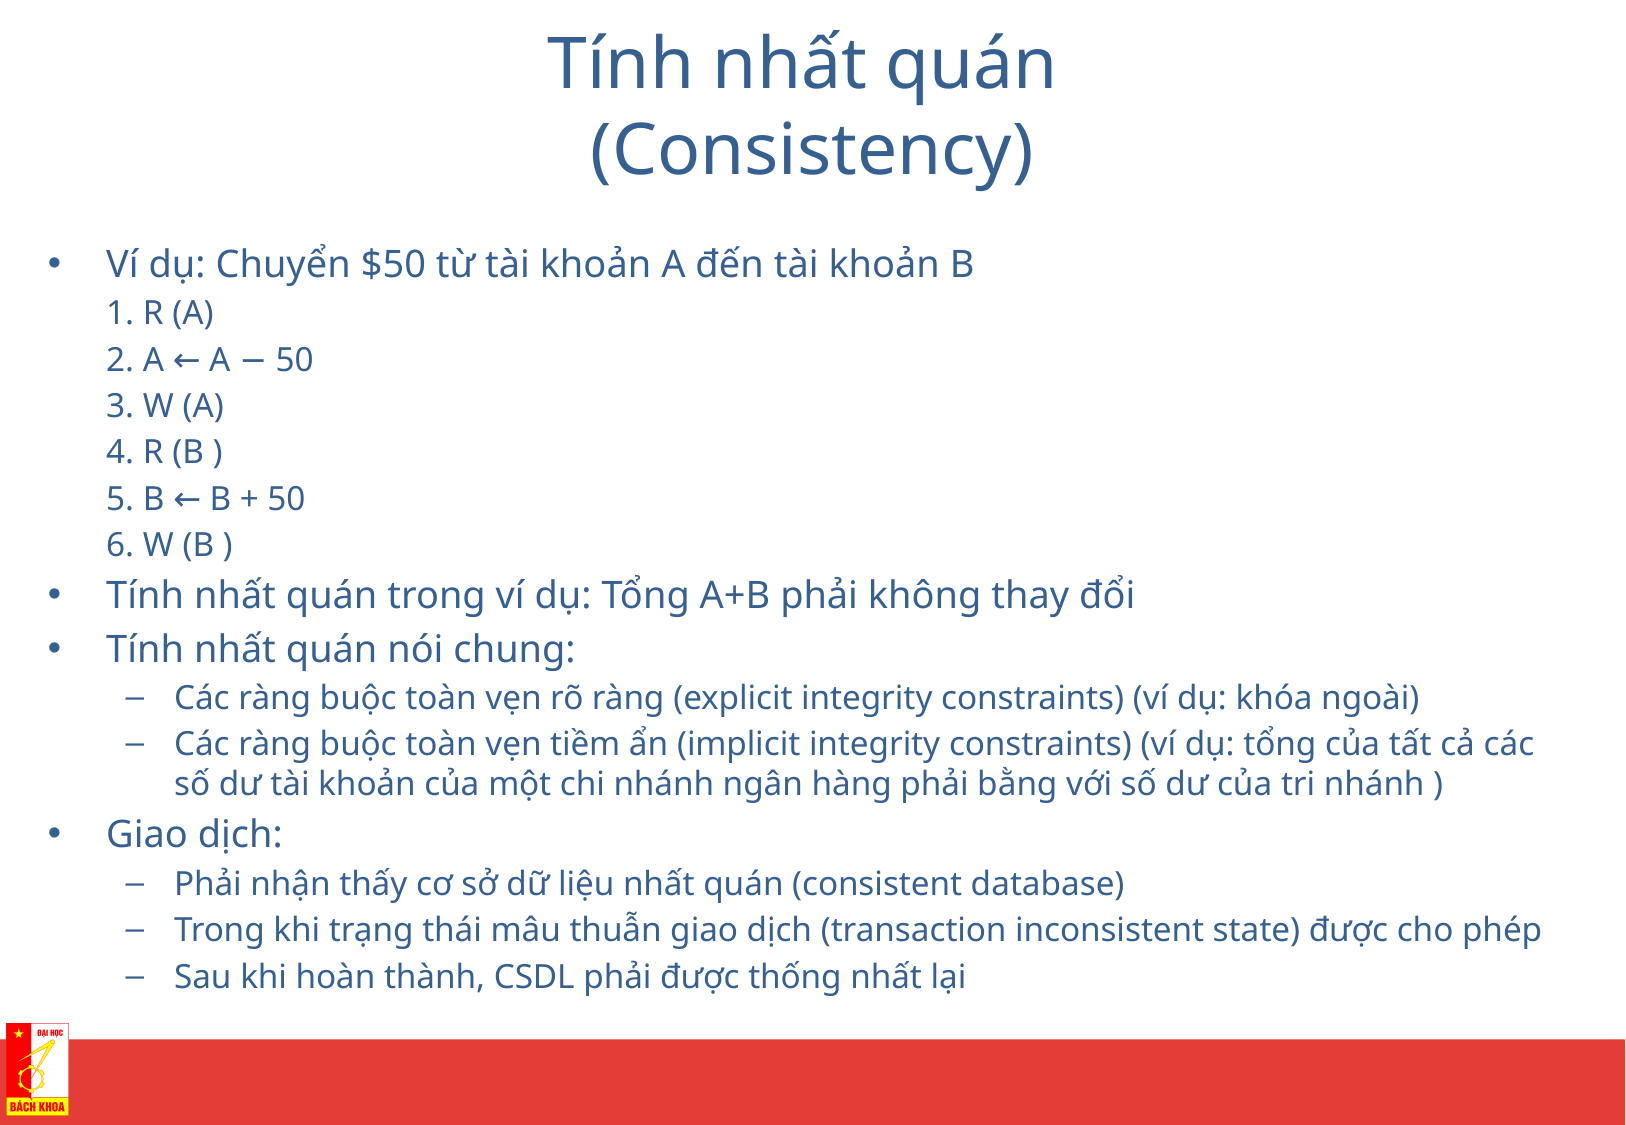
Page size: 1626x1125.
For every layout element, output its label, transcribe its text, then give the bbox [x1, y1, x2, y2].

picture [6, 1023, 69, 1116]
list Ví dụ: Chuyển $50 từ tài khoản A đến tài khoản B 1. R (A) 2. A ← A − 50 3. W (A) 4. R (B ) 5. B ← B + 50 6. W (B ) Tính nhất quán trong ví dụ: Tổng A+B phải không thay đổi Tính nhất quán nói chung: Các ràng buộc toàn vẹn rõ ràng (explicit integrity constraints) (ví dụ: khóa ngoài) Các ràng buộc toàn vẹn tiềm ẩn (implicit integrity constraints) (ví dụ: tổng của tất cả các số dư tài khoản của một chi nhánh ngân hàng phải bằng với số dư của tri nhánh ) Giao dịch: Phải nhận thấy cơ sở dữ liệu nhất quán (consistent database) Trong khi trạng thái mâu thuẫn giao dịch (transaction inconsistent state) được cho phép Sau khi hoàn thành, CSDL phải được thống nhất lại [32, 231, 1593, 1005]
title Tính nhất quán (Consistency) [32, 8, 1593, 197]
